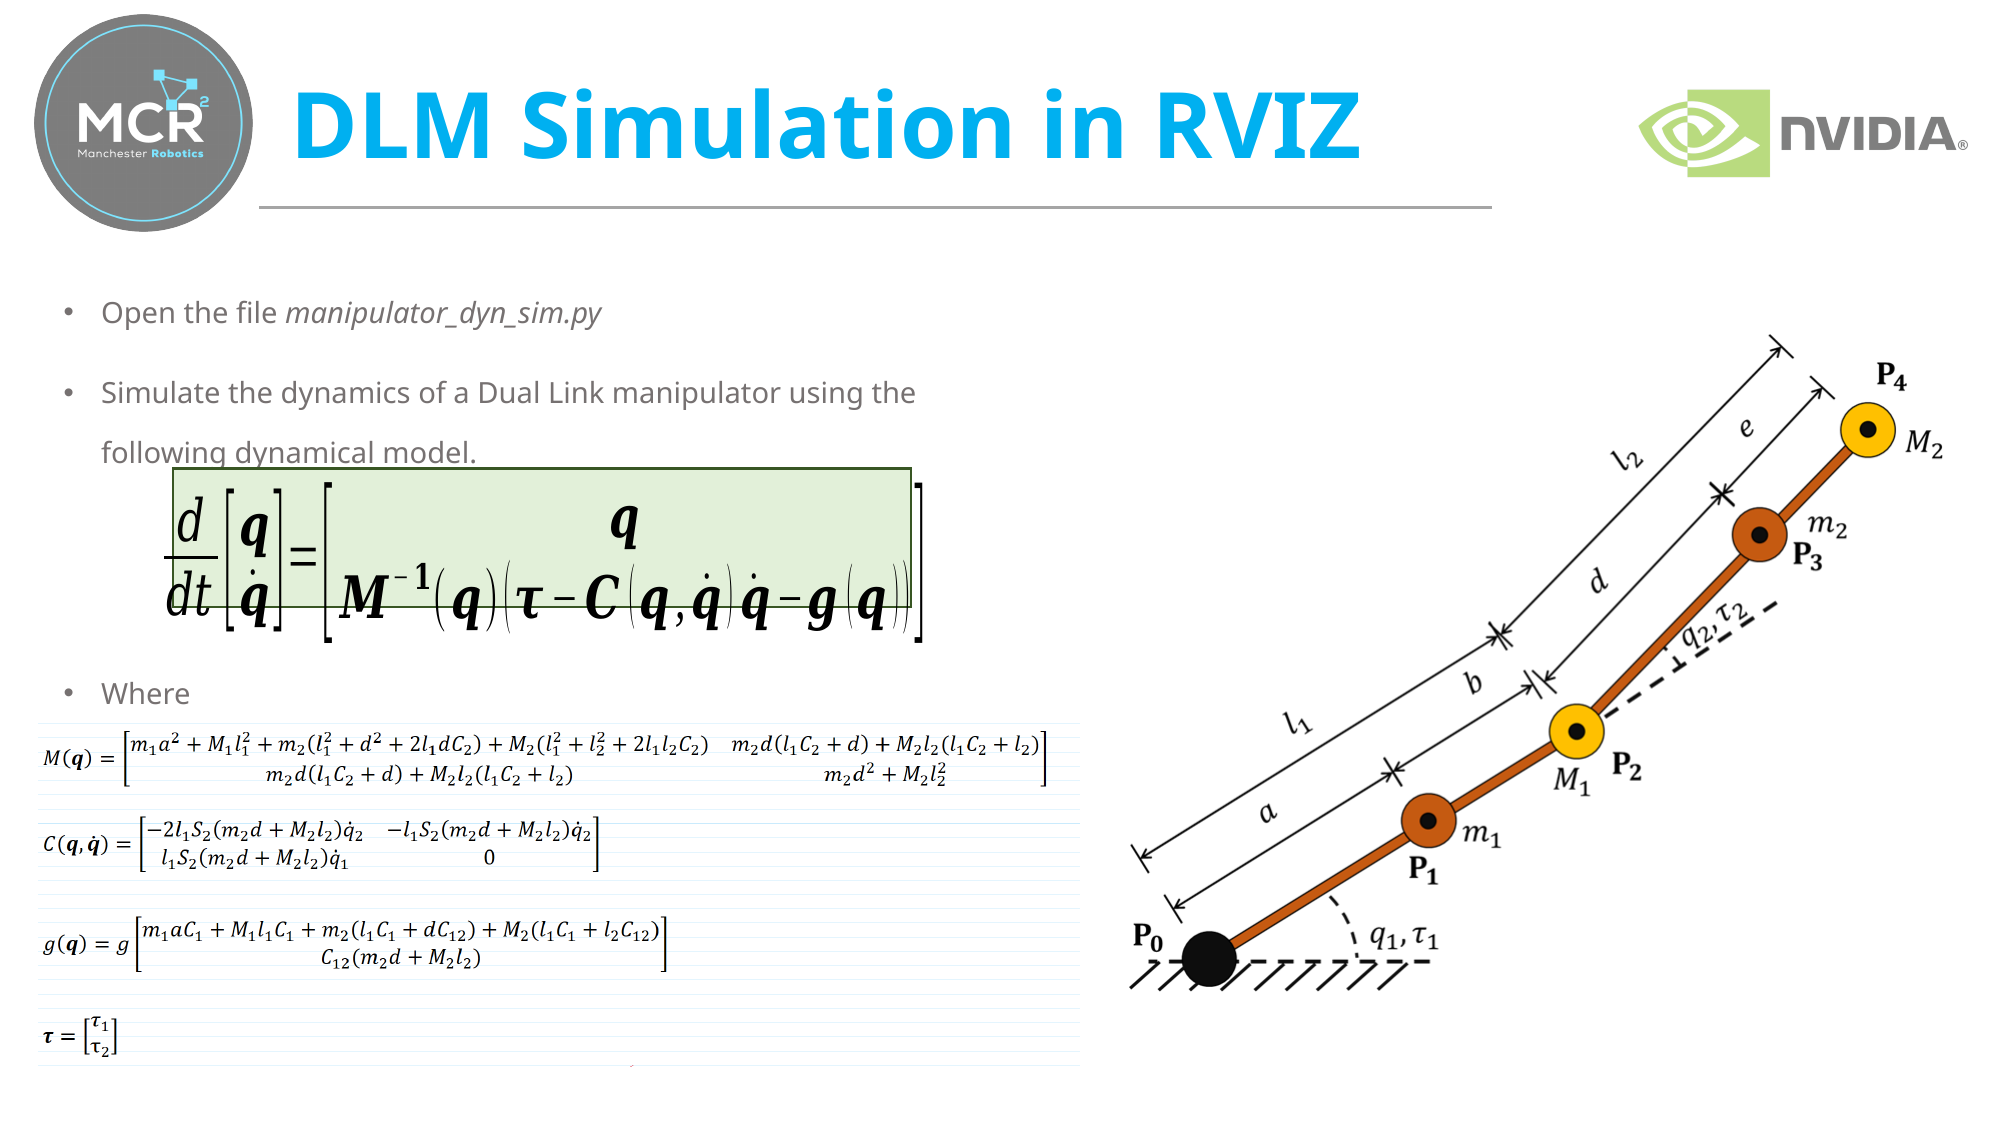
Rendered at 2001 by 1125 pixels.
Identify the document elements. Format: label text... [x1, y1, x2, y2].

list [1111, 334, 1962, 992]
picture [38, 715, 1080, 1067]
text_box [172, 467, 912, 608]
title DLM Simulation in RVIZ [275, 19, 1615, 238]
list Open the file manipulator_dyn_sim.py Simulate the dynamics of a Dual Link manipulator using the following dynamical model. Where [48, 261, 988, 715]
